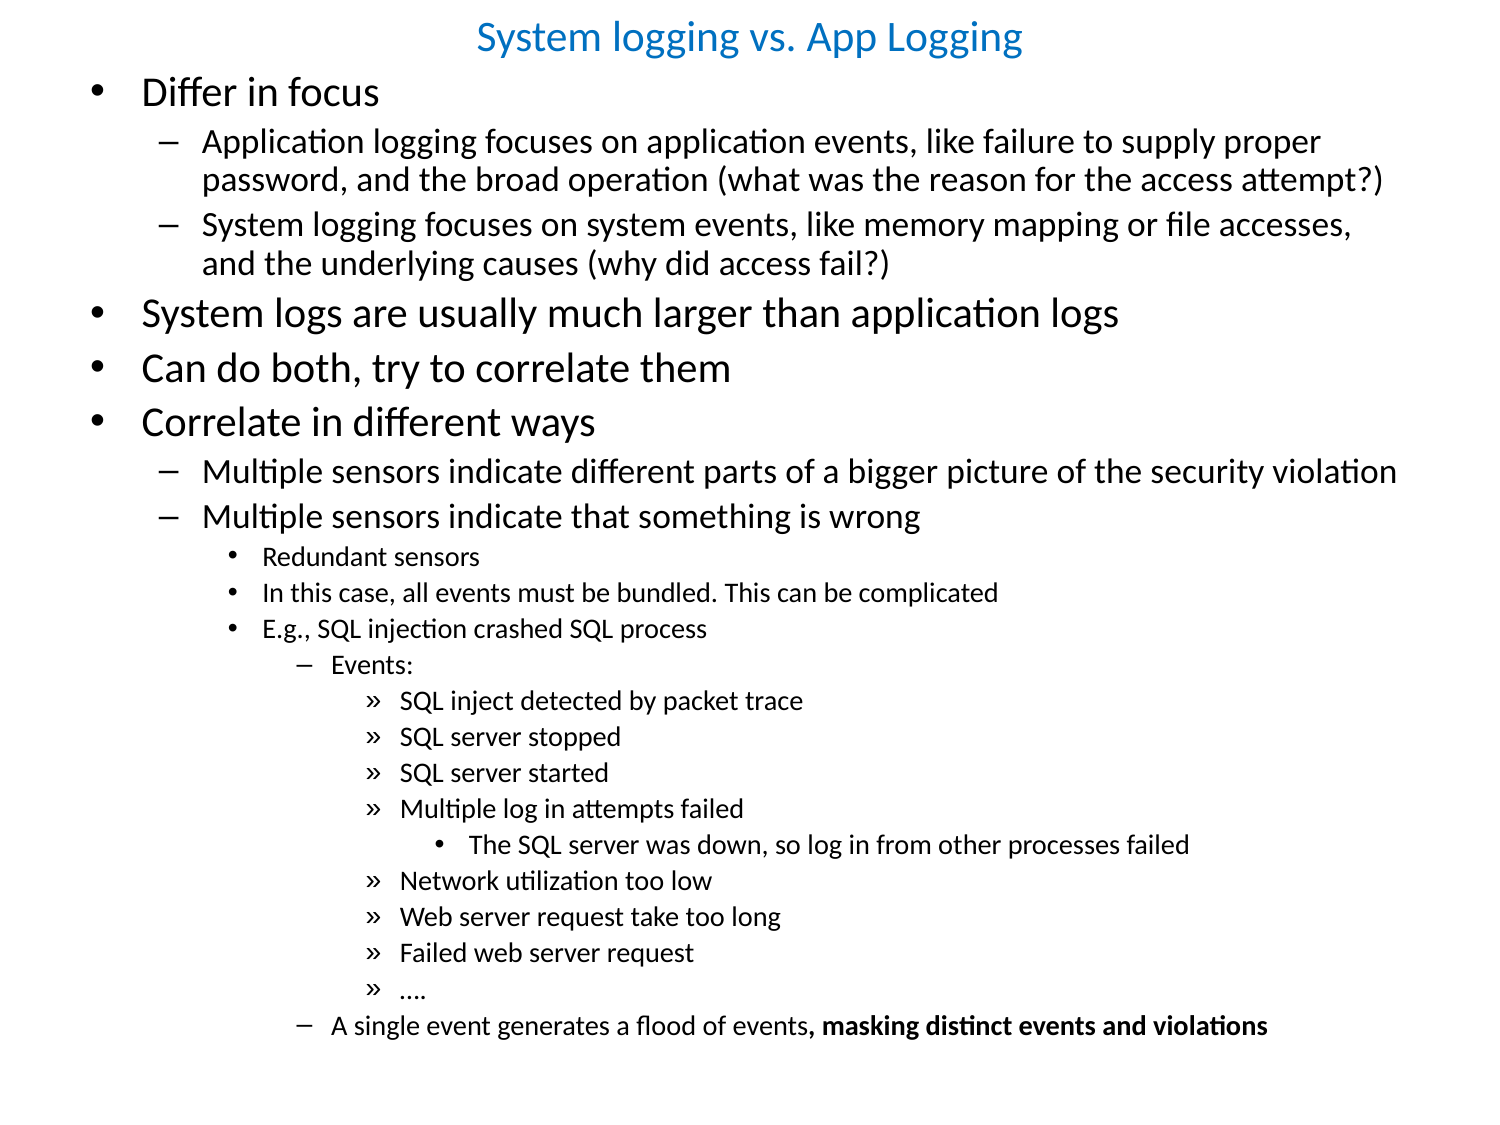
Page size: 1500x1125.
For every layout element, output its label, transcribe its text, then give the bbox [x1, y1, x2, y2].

list Differ in focus Application logging focuses on application events, like failure to supply proper password, and the broad operation (what was the reason for the access attempt?) System logging focuses on system events, like memory mapping or file accesses, and the underlying causes (why did access fail?) System logs are usually much larger than application logs Can do both, try to correlate them Correlate in different ways Multiple sensors indicate different parts of a bigger picture of the security violation Multiple sensors indicate that something is wrong Redundant sensors In this case, all events must be bundled. This can be complicated E.g., SQL injection crashed SQL process Events: SQL inject detected by packet trace SQL server stopped SQL server started Multiple log in attempts failed The SQL server was down, so log in from other processes failed Network utilization too low Web server request take too long Failed web server request …. A single event generates a flood of events, masking distinct events and violations [75, 62, 1425, 1075]
title System logging vs. App Logging [0, 0, 1500, 68]
